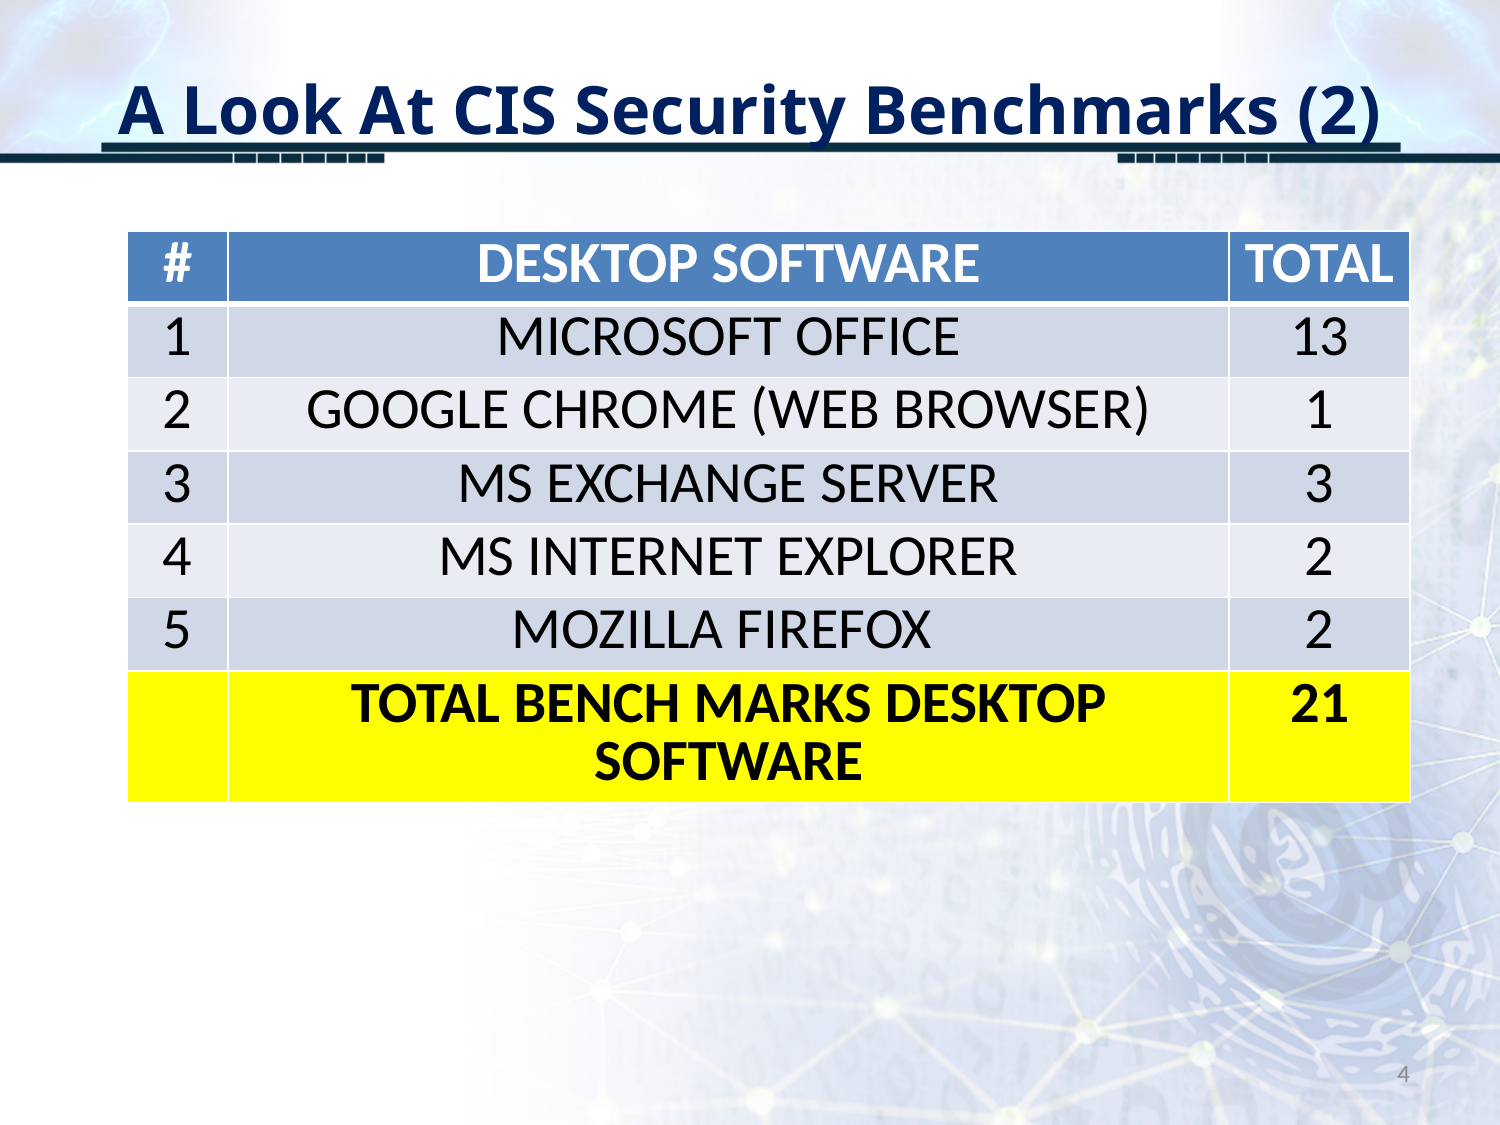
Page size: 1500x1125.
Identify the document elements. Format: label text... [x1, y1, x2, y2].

table_cell MOZILLA FIREFOX [229, 598, 1228, 670]
title A Look At CIS Security Benchmarks (2) [75, 34, 1425, 182]
table_cell 3 [1230, 452, 1409, 523]
table_cell 21 [1230, 672, 1409, 802]
table_cell TOTAL BENCH MARKS DESKTOP SOFTWARE [229, 672, 1228, 802]
table_header DESKTOP SOFTWARE [229, 232, 1228, 301]
table_header TOTAL [1230, 232, 1409, 301]
table_cell [128, 672, 227, 802]
table_header # [128, 232, 227, 301]
table_cell MS EXCHANGE SERVER [229, 452, 1228, 523]
table_cell 4 [128, 525, 227, 597]
table_cell GOOGLE CHROME (WEB BROWSER) [229, 378, 1228, 450]
table_cell MICROSOFT OFFICE [229, 307, 1228, 377]
table_cell 3 [128, 452, 227, 523]
table_cell 5 [128, 598, 227, 670]
table_cell 1 [128, 307, 227, 377]
table_cell 2 [128, 378, 227, 450]
table_cell 1 [1230, 378, 1409, 450]
picture [0, 0, 1500, 1125]
table_cell 13 [1230, 307, 1409, 377]
table_cell 2 [1230, 525, 1409, 597]
table_cell 2 [1230, 598, 1409, 670]
slide_number 4 [1074, 1042, 1425, 1103]
table_cell MS INTERNET EXPLORER [229, 525, 1228, 597]
